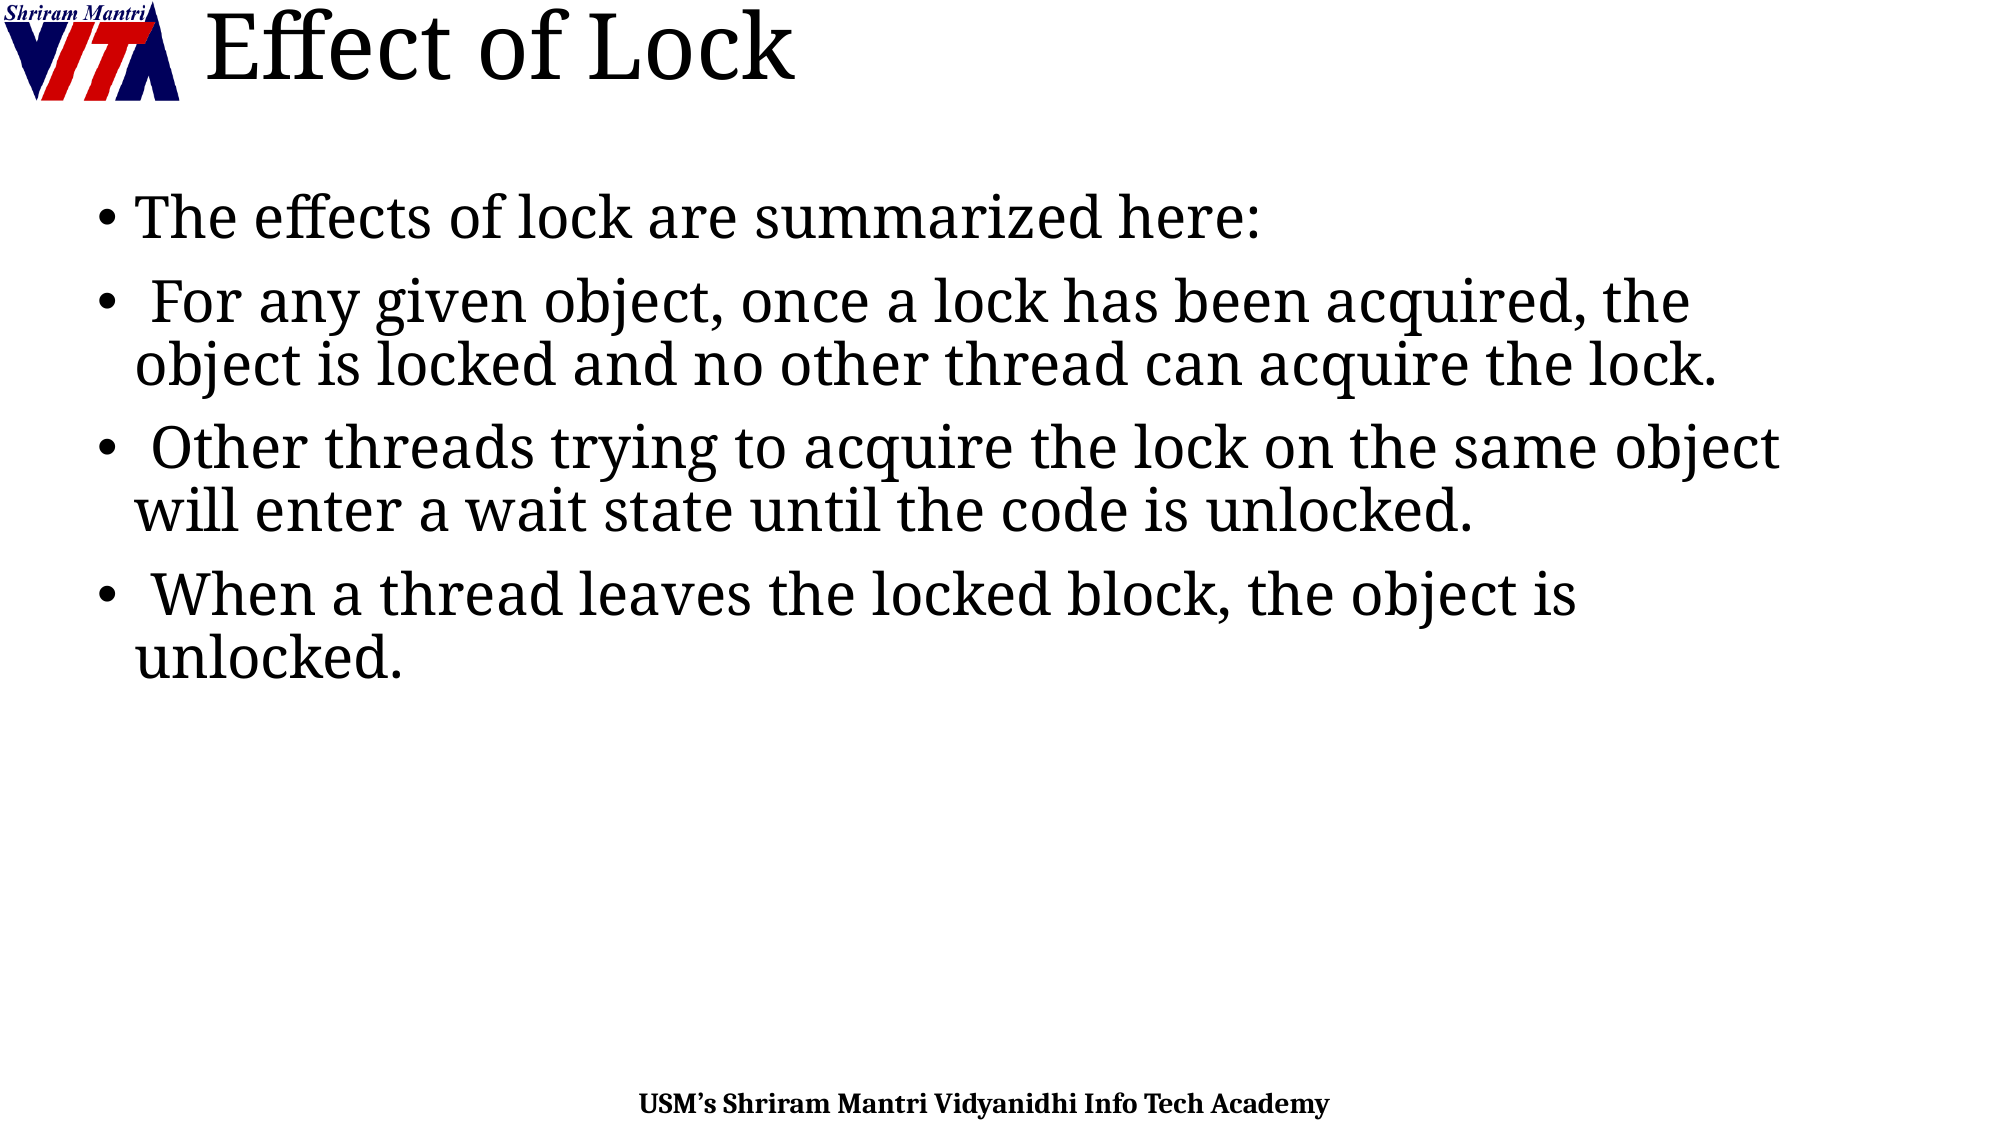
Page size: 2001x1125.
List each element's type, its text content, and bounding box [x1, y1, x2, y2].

list The effects of lock are summarized here: For any given object, once a lock has been acquired, the object is locked and no other thread can acquire the lock. Other threads trying to acquire the lock on the same object will enter a wait state until the code is unlocked. When a thread leaves the locked block, the object is unlocked. [82, 180, 1863, 1014]
picture [0, 0, 197, 121]
title Effect of Lock [189, 0, 1915, 112]
